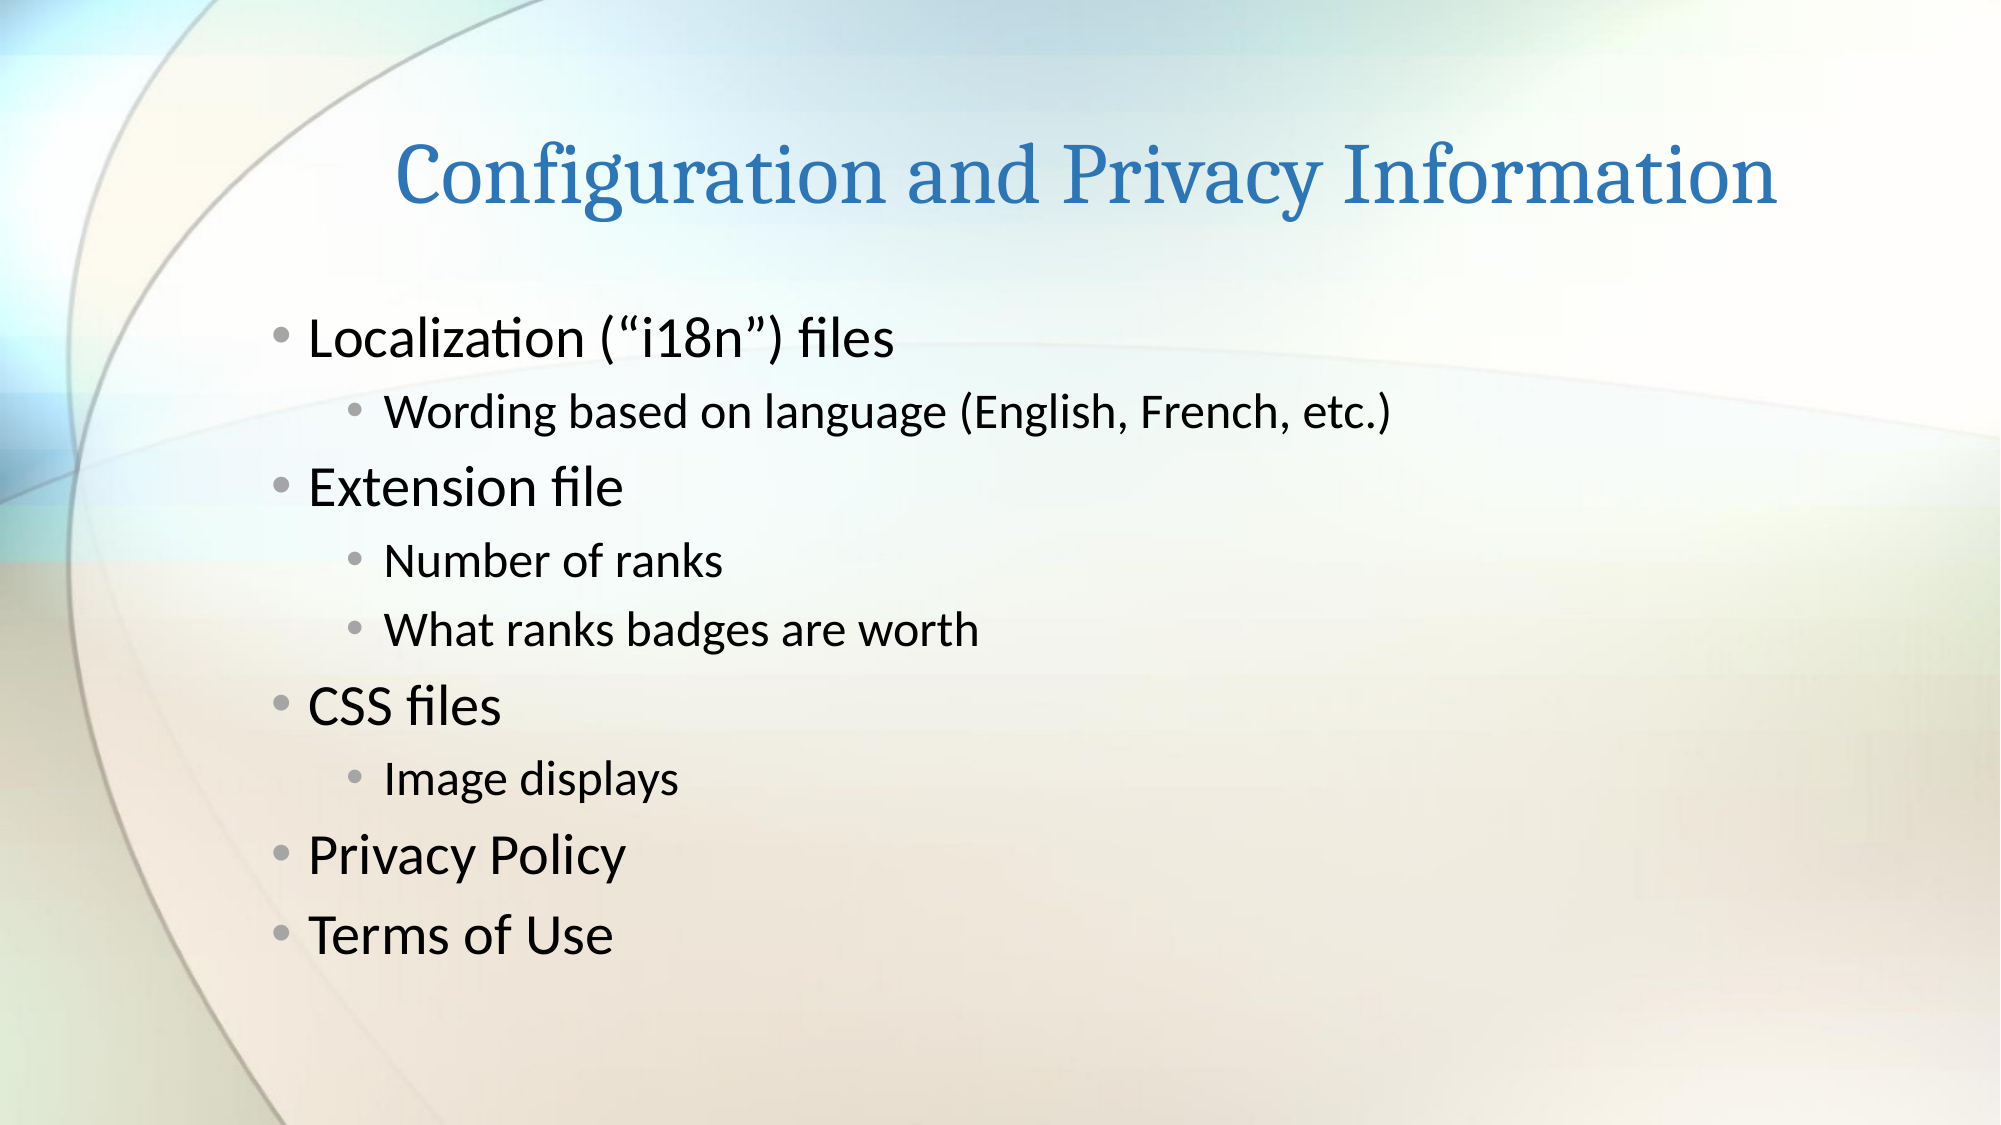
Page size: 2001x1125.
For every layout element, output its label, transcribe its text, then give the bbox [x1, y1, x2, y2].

list Localization (“i18n”) files Wording based on language (English, French, etc.) Extension file Number of ranks What ranks badges are worth CSS files Image displays Privacy Policy Terms of Use [256, 299, 1863, 1014]
picture [0, 0, 2001, 1125]
title Configuration and Privacy Information [381, 59, 1863, 278]
